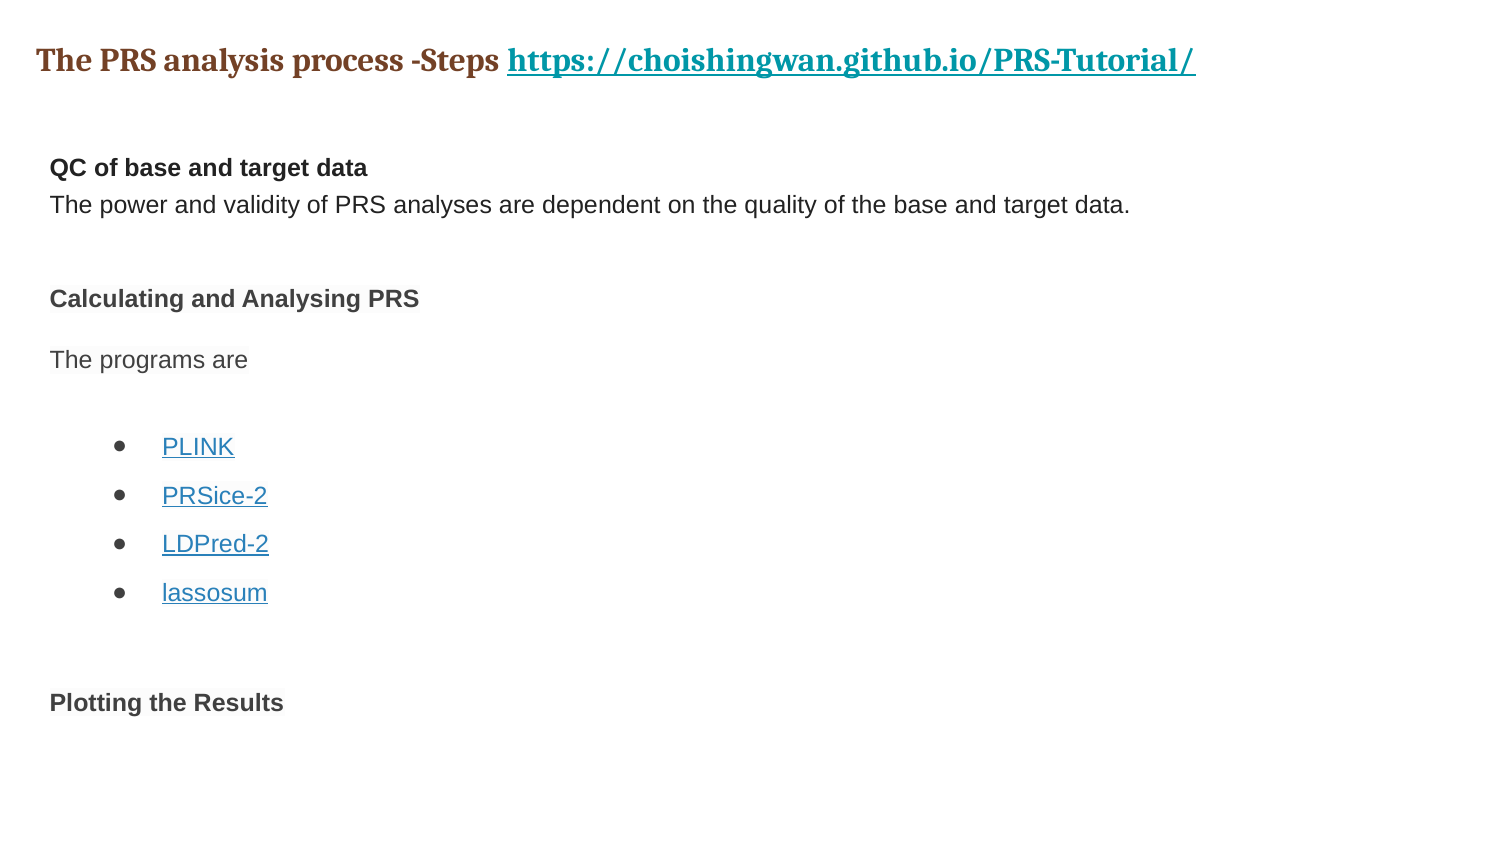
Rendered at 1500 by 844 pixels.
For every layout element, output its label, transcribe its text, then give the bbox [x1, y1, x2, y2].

list QC of base and target data The power and validity of PRS analyses are dependent on the quality of the base and target data. Calculating and Analysing PRS The programs are PLINK PRSice-2 LDPred-2 lassosum Plotting the Results [34, 129, 1433, 691]
title The PRS analysis process -Steps https://choishingwan.github.io/PRS-Tutorial/ [20, 17, 1419, 112]
